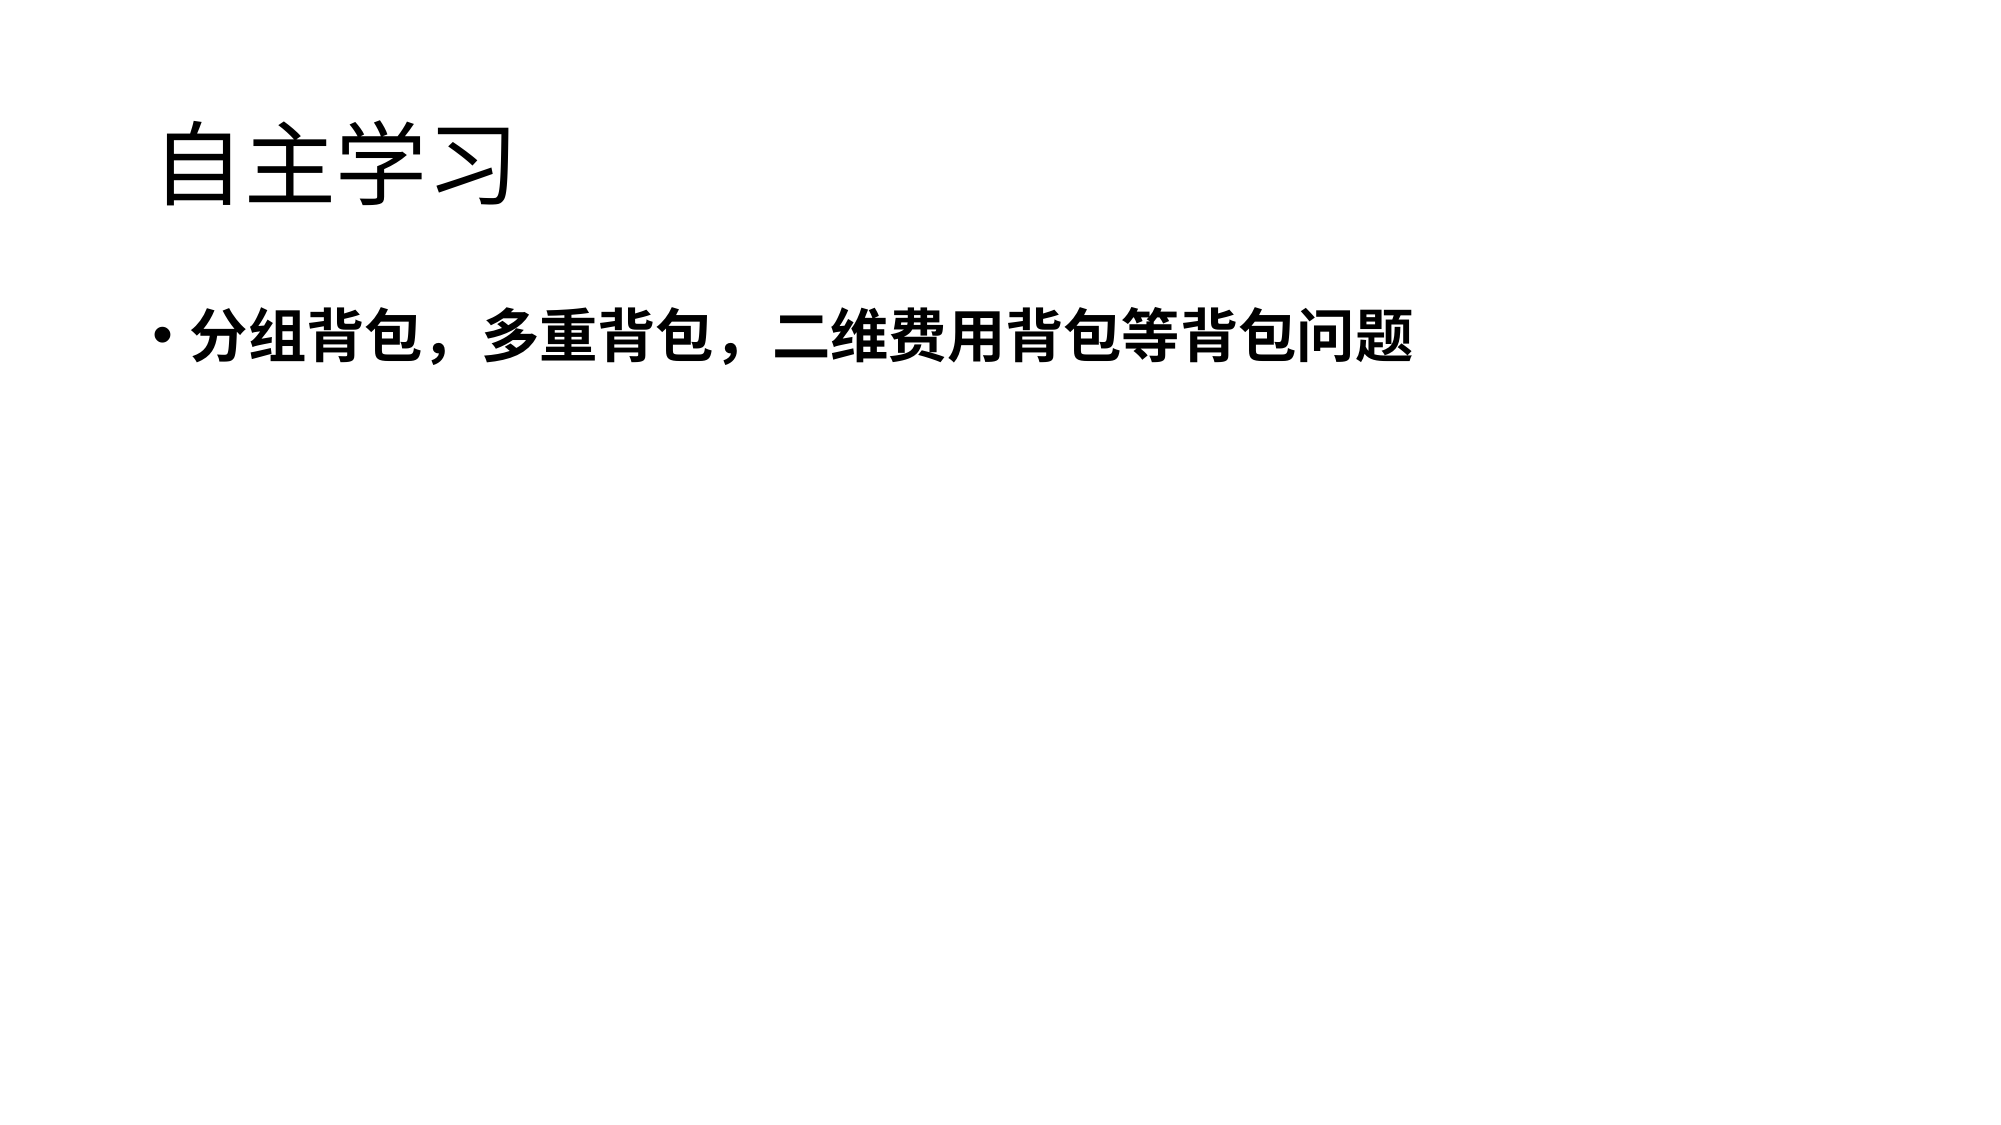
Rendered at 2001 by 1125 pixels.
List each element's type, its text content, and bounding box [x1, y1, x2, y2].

title 自主学习 [137, 59, 1863, 278]
list 分组背包，多重背包，二维费用背包等背包问题 [137, 299, 1863, 1014]
